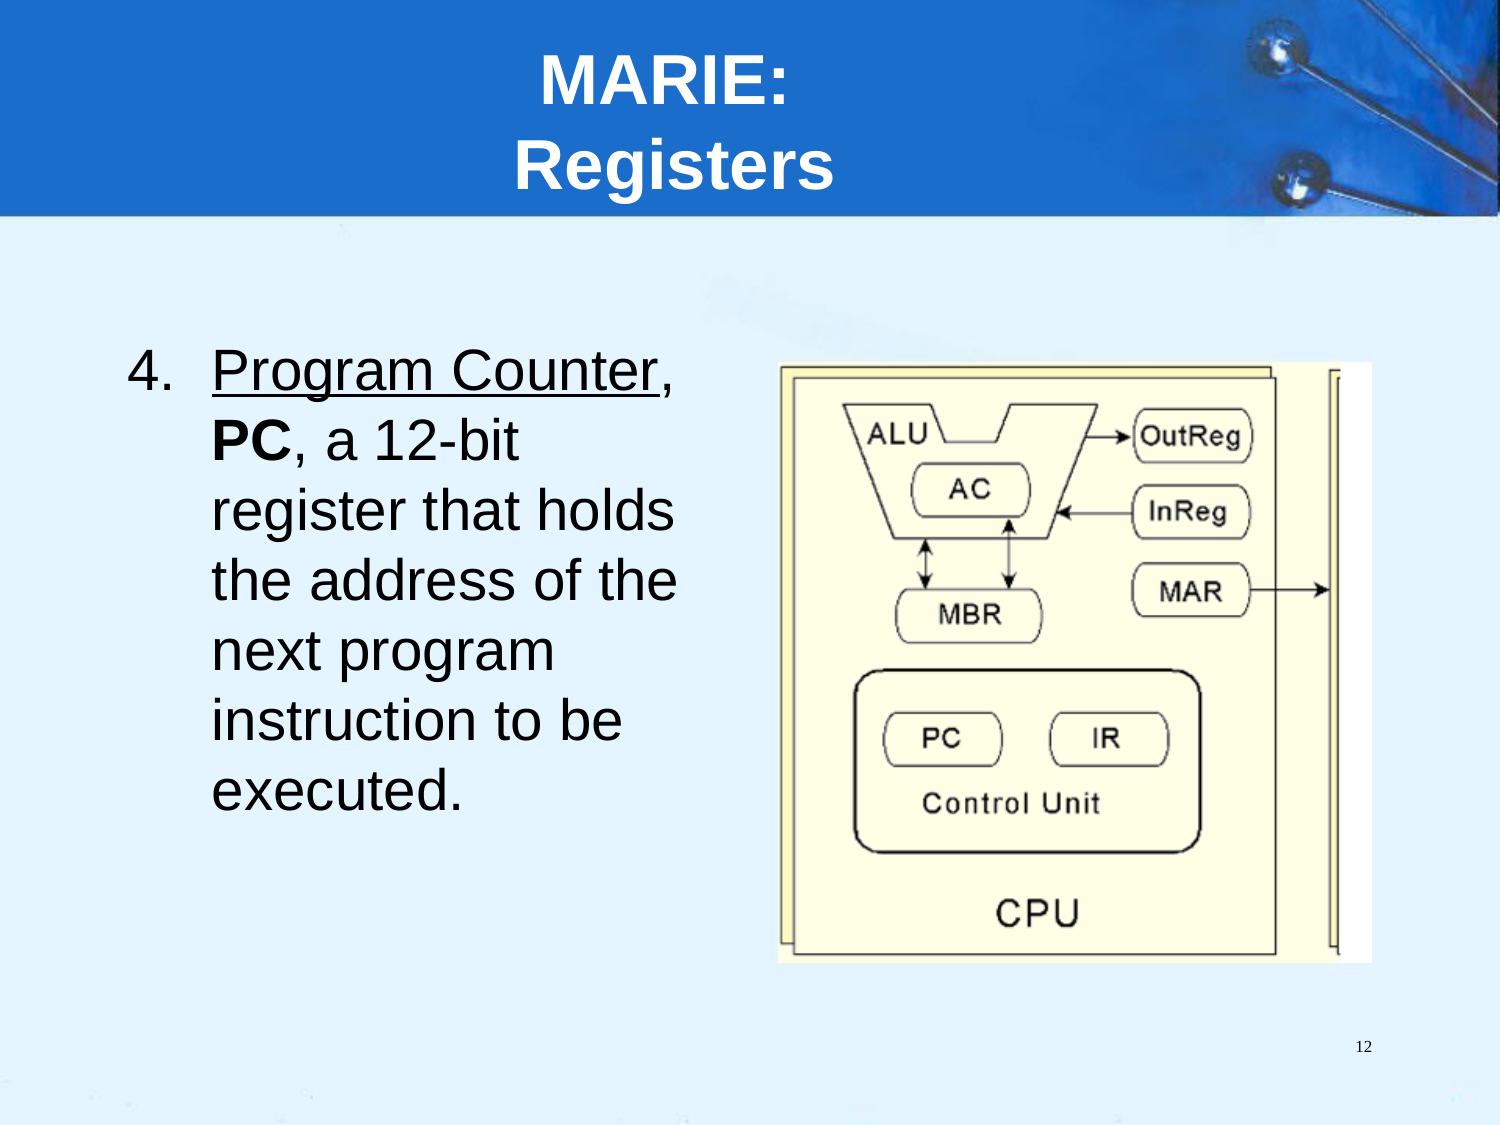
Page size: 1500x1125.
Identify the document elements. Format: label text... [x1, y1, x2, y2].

slide_number 12 [1074, 1024, 1388, 1101]
list Program Counter, PC, a 12-bit register that holds the address of the next program instruction to be executed. [112, 324, 738, 1001]
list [777, 362, 1372, 963]
picture [0, 0, 1500, 1125]
title MARIE: Registers [124, 37, 1226, 201]
